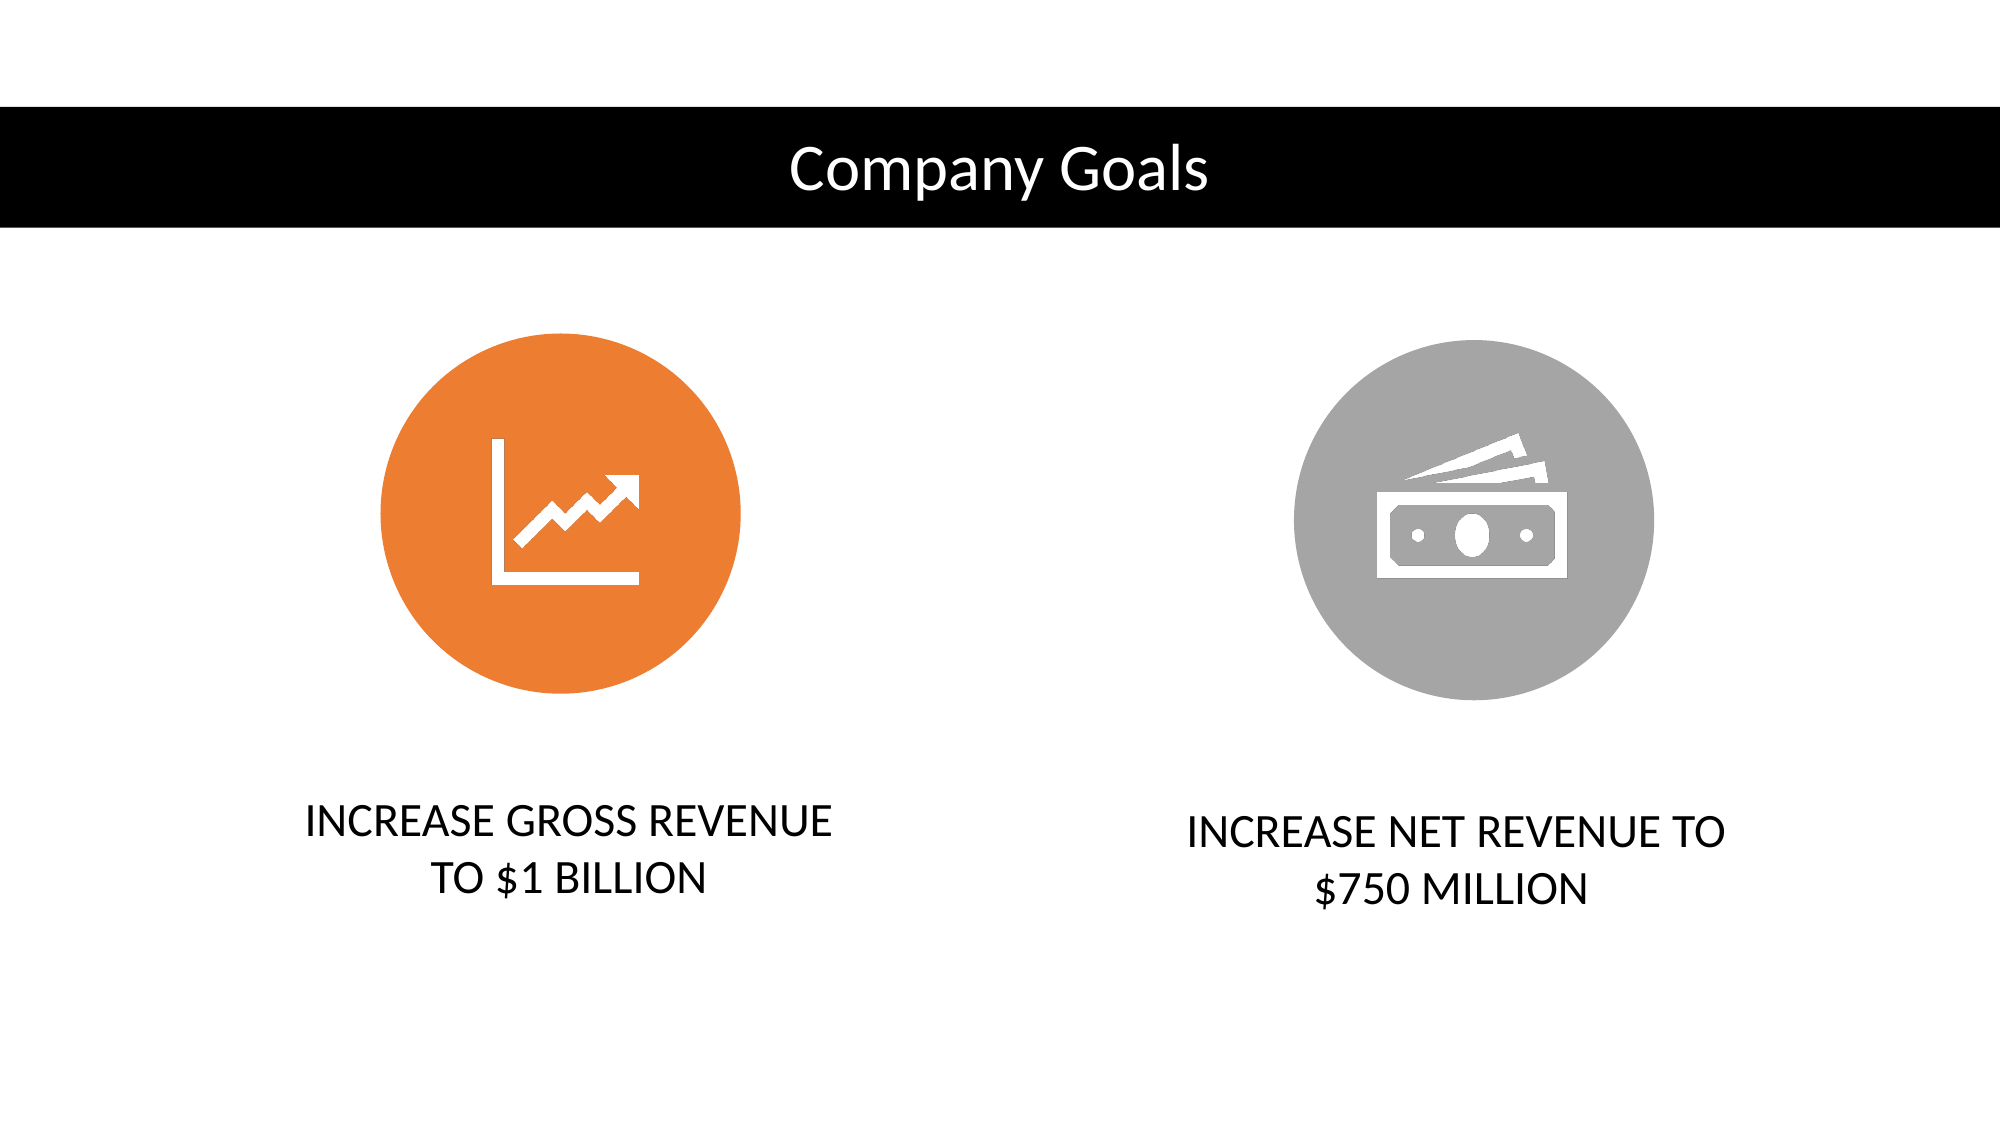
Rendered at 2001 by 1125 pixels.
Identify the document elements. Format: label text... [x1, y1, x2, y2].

title Company Goals [137, 110, 1863, 228]
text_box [273, 333, 1753, 918]
text_box [0, 106, 2000, 228]
